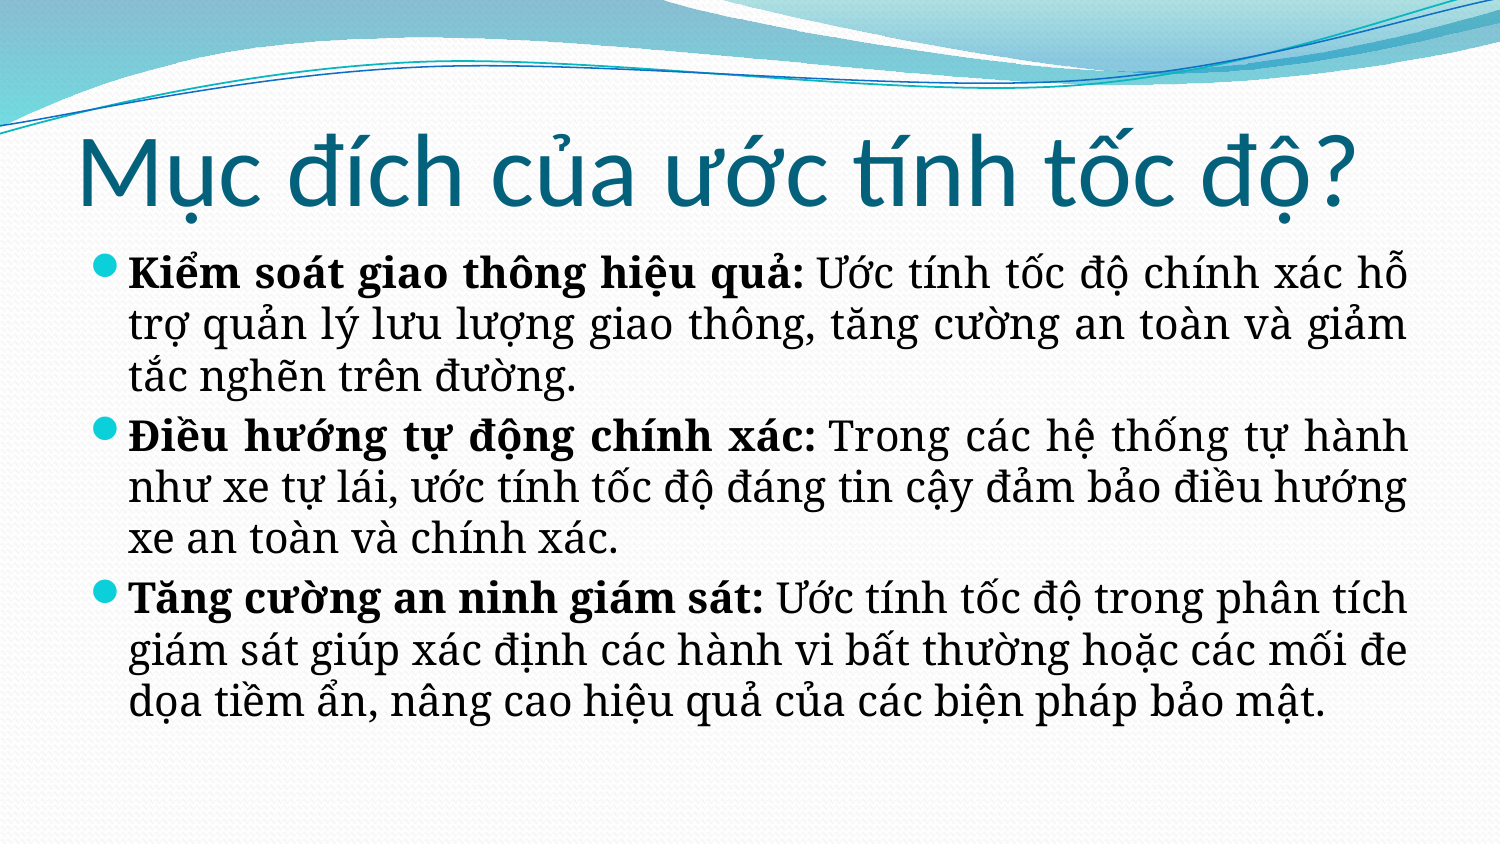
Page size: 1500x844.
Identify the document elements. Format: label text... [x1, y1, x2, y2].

title Mục đích của ước tính tốc độ? [75, 86, 1425, 228]
list Kiểm soát giao thông hiệu quả: Ước tính tốc độ chính xác hỗ trợ quản lý lưu lượng giao thông, tăng cường an toàn và giảm tắc nghẽn trên đường. Điều hướng tự động chính xác: Trong các hệ thống tự hành như xe tự lái, ước tính tốc độ đáng tin cậy đảm bảo điều hướng xe an toàn và chính xác. Tăng cường an ninh giám sát: Ước tính tốc độ trong phân tích giám sát giúp xác định các hành vi bất thường hoặc các mối đe dọa tiềm ẩn, nâng cao hiệu quả của các biện pháp bảo mật. [75, 238, 1425, 779]
